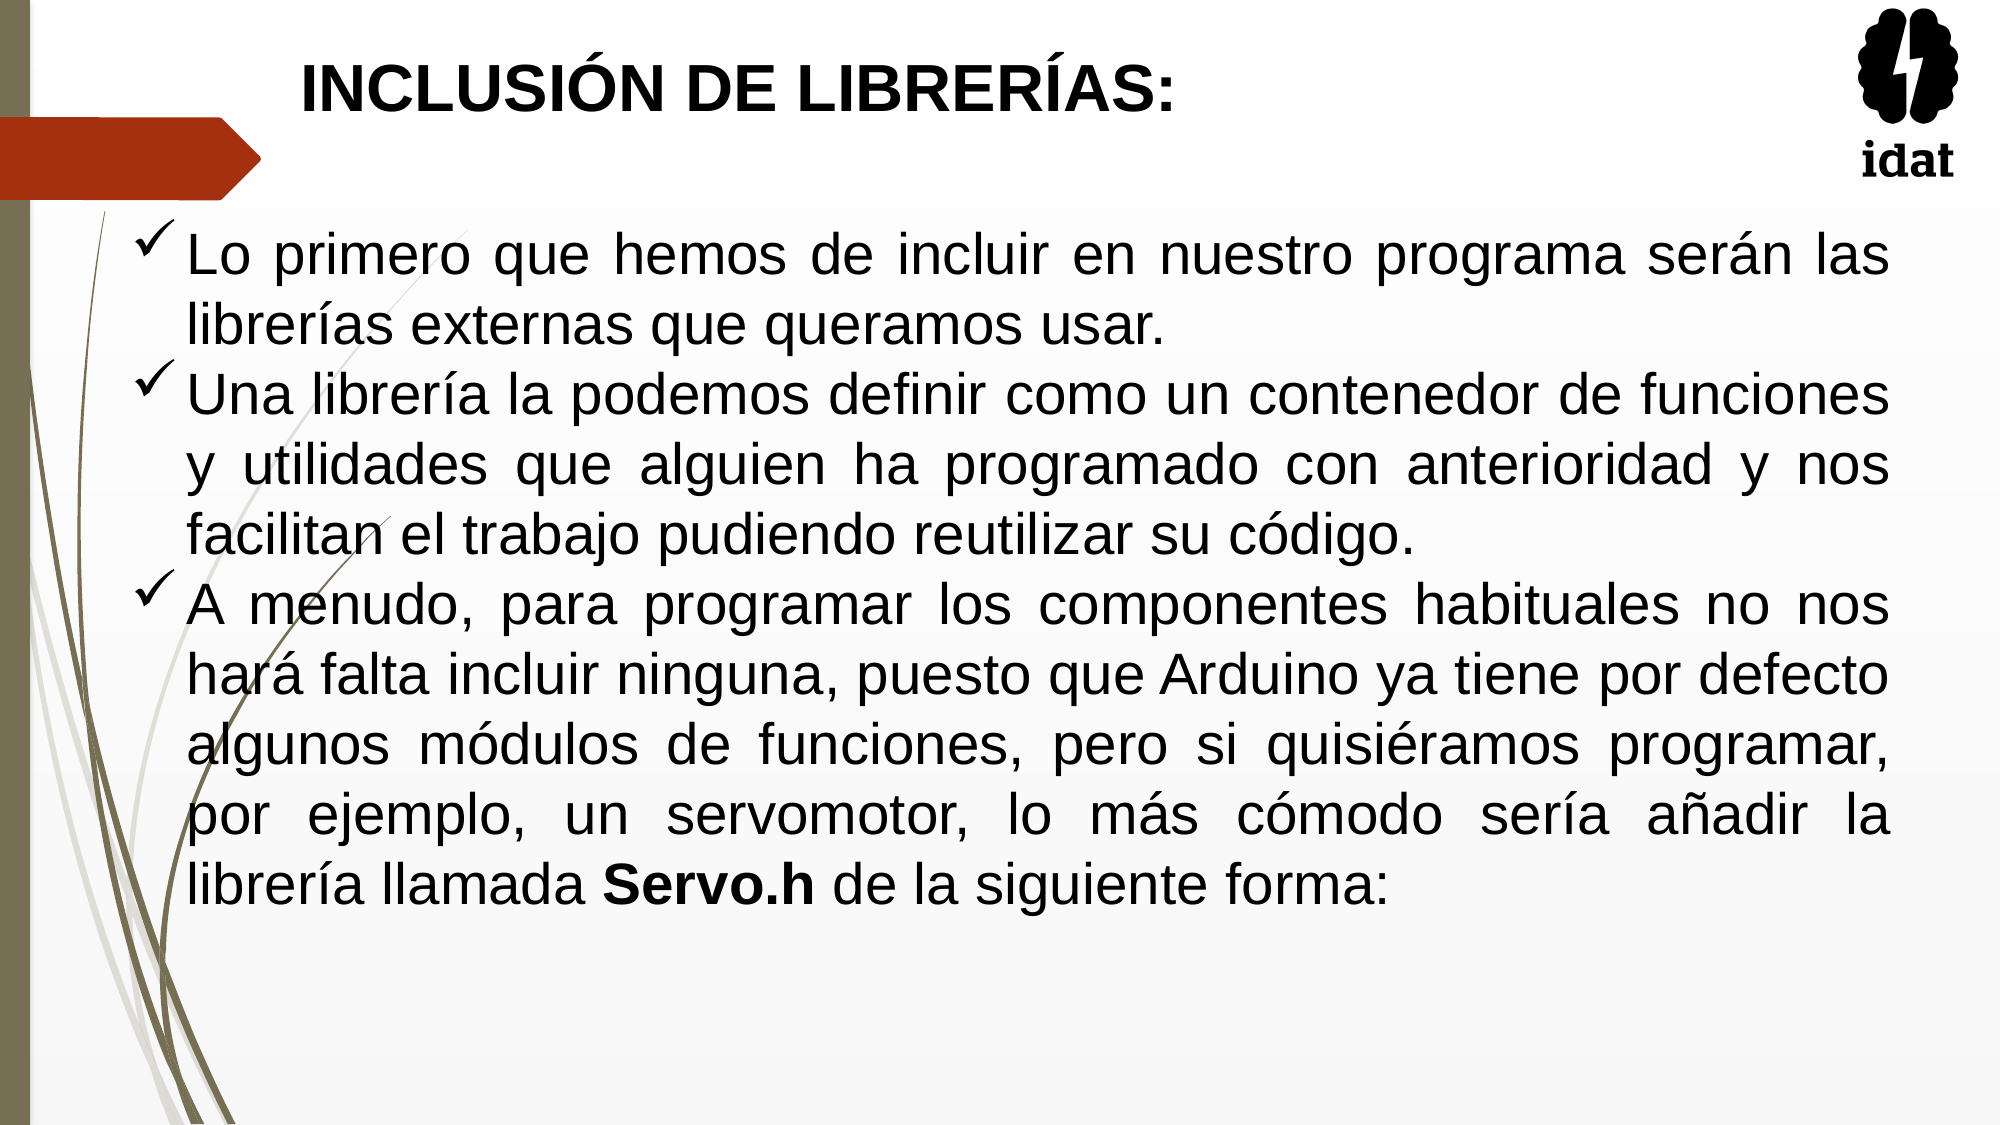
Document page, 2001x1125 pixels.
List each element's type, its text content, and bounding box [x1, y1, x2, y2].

picture [1815, 0, 2000, 185]
text_box Lo primero que hemos de incluir en nuestro programa serán las librerías externas que queramos usar. Una librería la podemos definir como un contenedor de funciones y utilidades que alguien ha programado con anterioridad y nos facilitan el trabajo pudiendo reutilizar su código. A menudo, para programar los componentes habituales no nos hará falta incluir ninguna, puesto que Arduino ya tiene por defecto algunos módulos de funciones, pero si quisiéramos programar, por ejemplo, un servomotor, lo más cómodo sería añadir la librería llamada Servo.h de la siguiente forma: [115, 208, 1908, 984]
text_box INCLUSIÓN DE LIBRERÍAS: [285, 37, 1285, 133]
